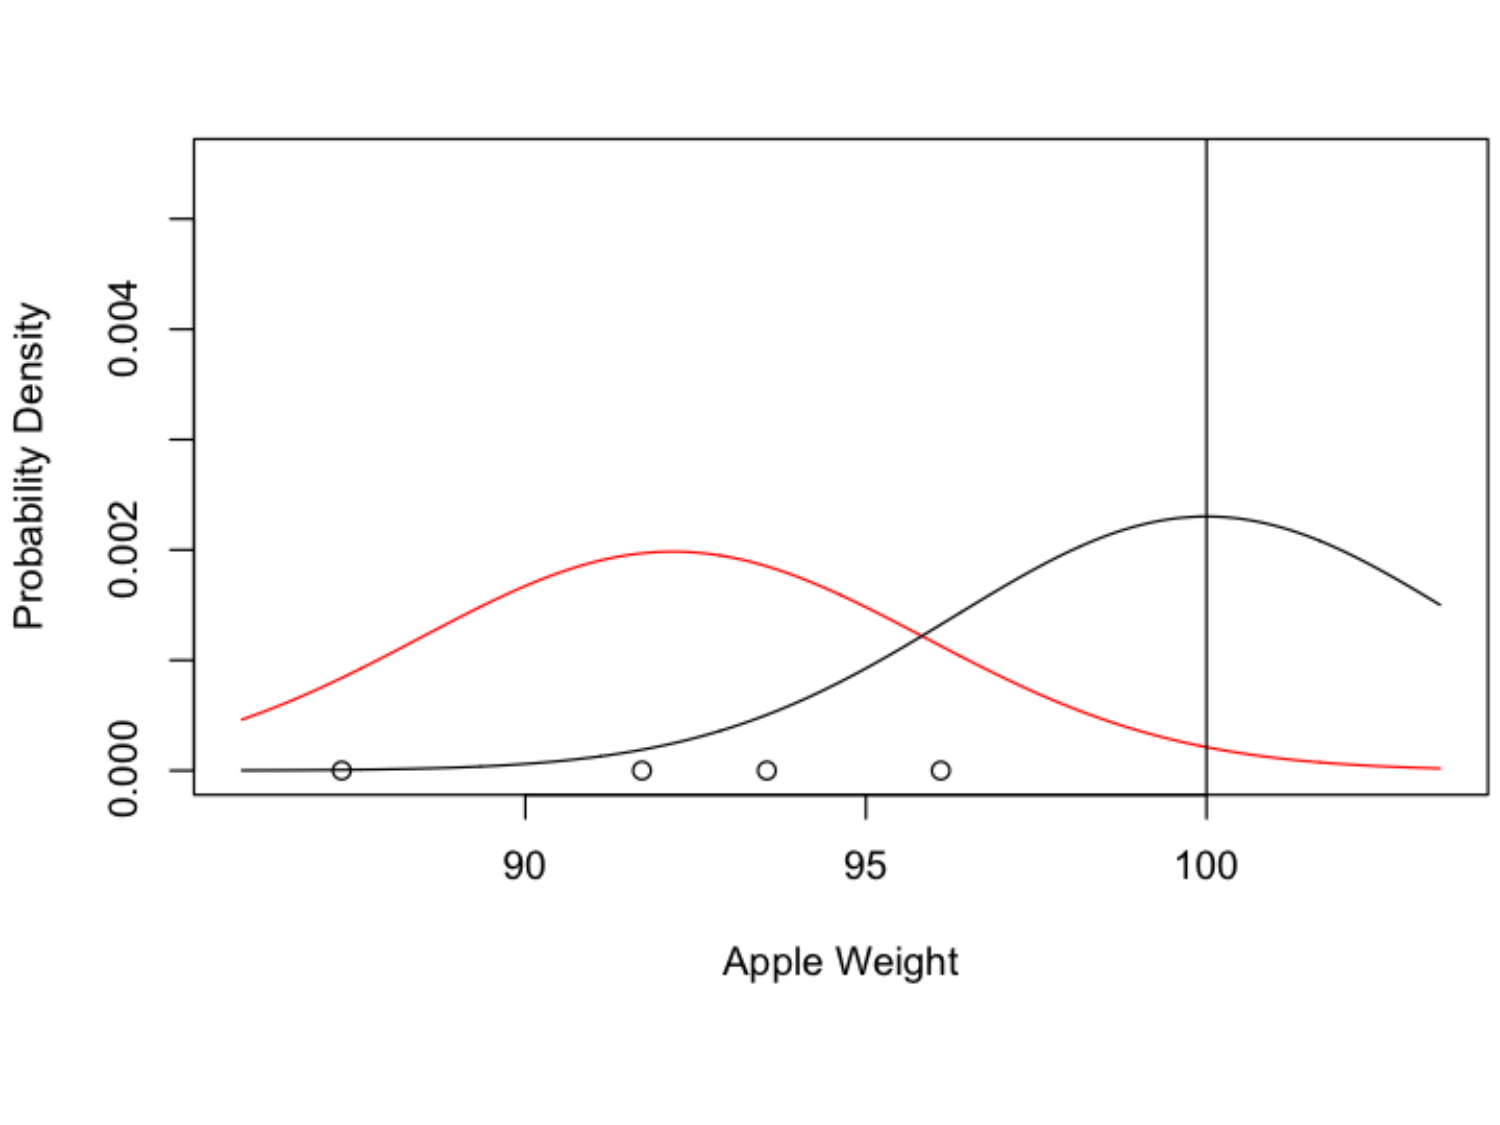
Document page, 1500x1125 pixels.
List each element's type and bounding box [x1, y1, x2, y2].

picture [8, 124, 1500, 988]
